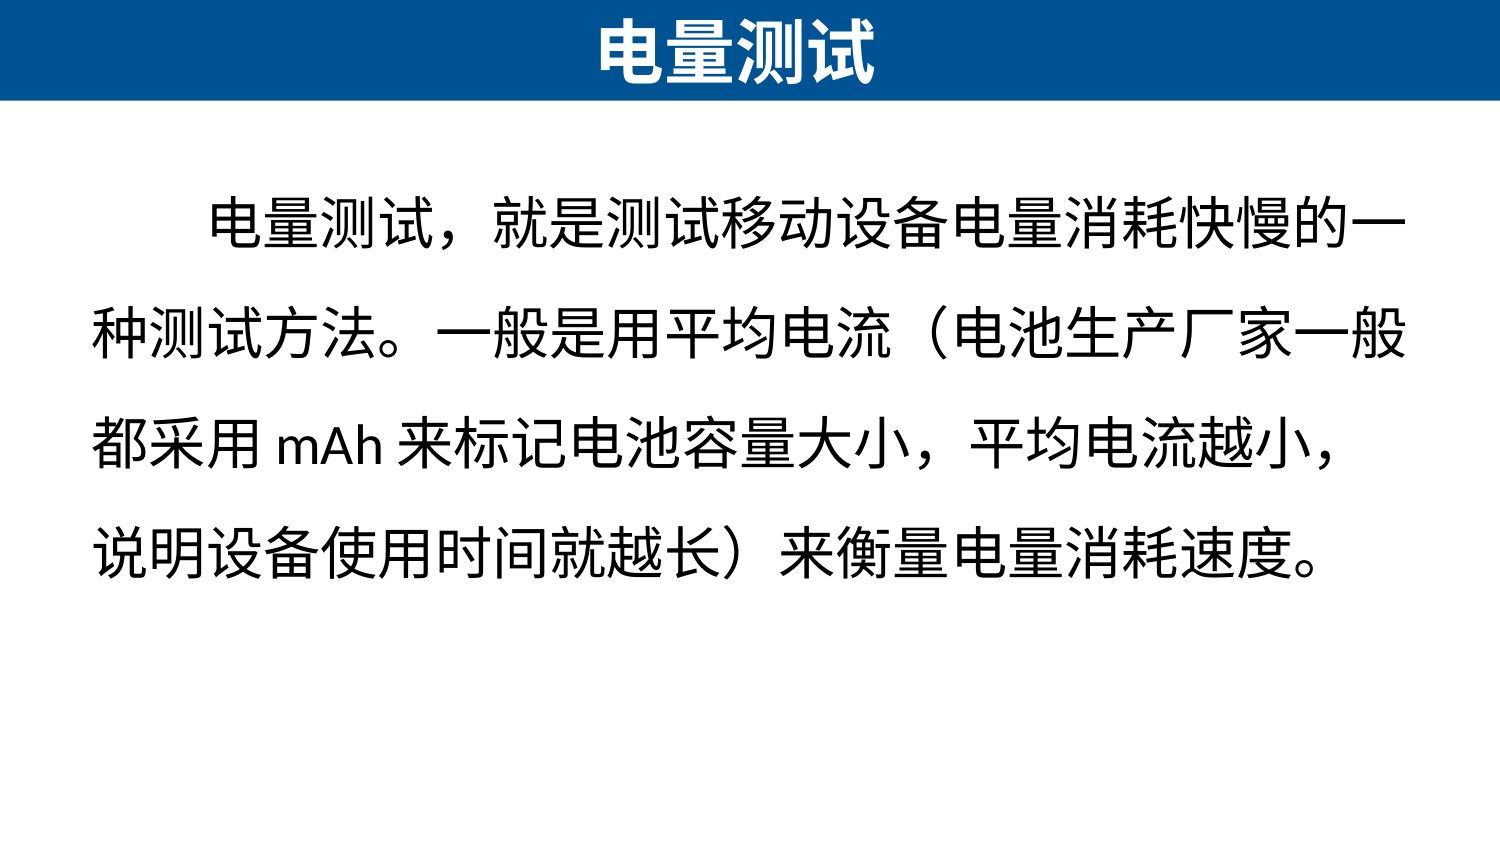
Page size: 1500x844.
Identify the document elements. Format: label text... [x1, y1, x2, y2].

title 电量测试 [0, 0, 1471, 101]
list 电量测试，就是测试移动设备电量消耗快慢的一种测试方法。一般是用平均电流（电池生产厂家一般都采用mAh来标记电池容量大小，平均电流越小，说明设备使用时间就越长）来衡量电量消耗速度。 [76, 138, 1427, 696]
